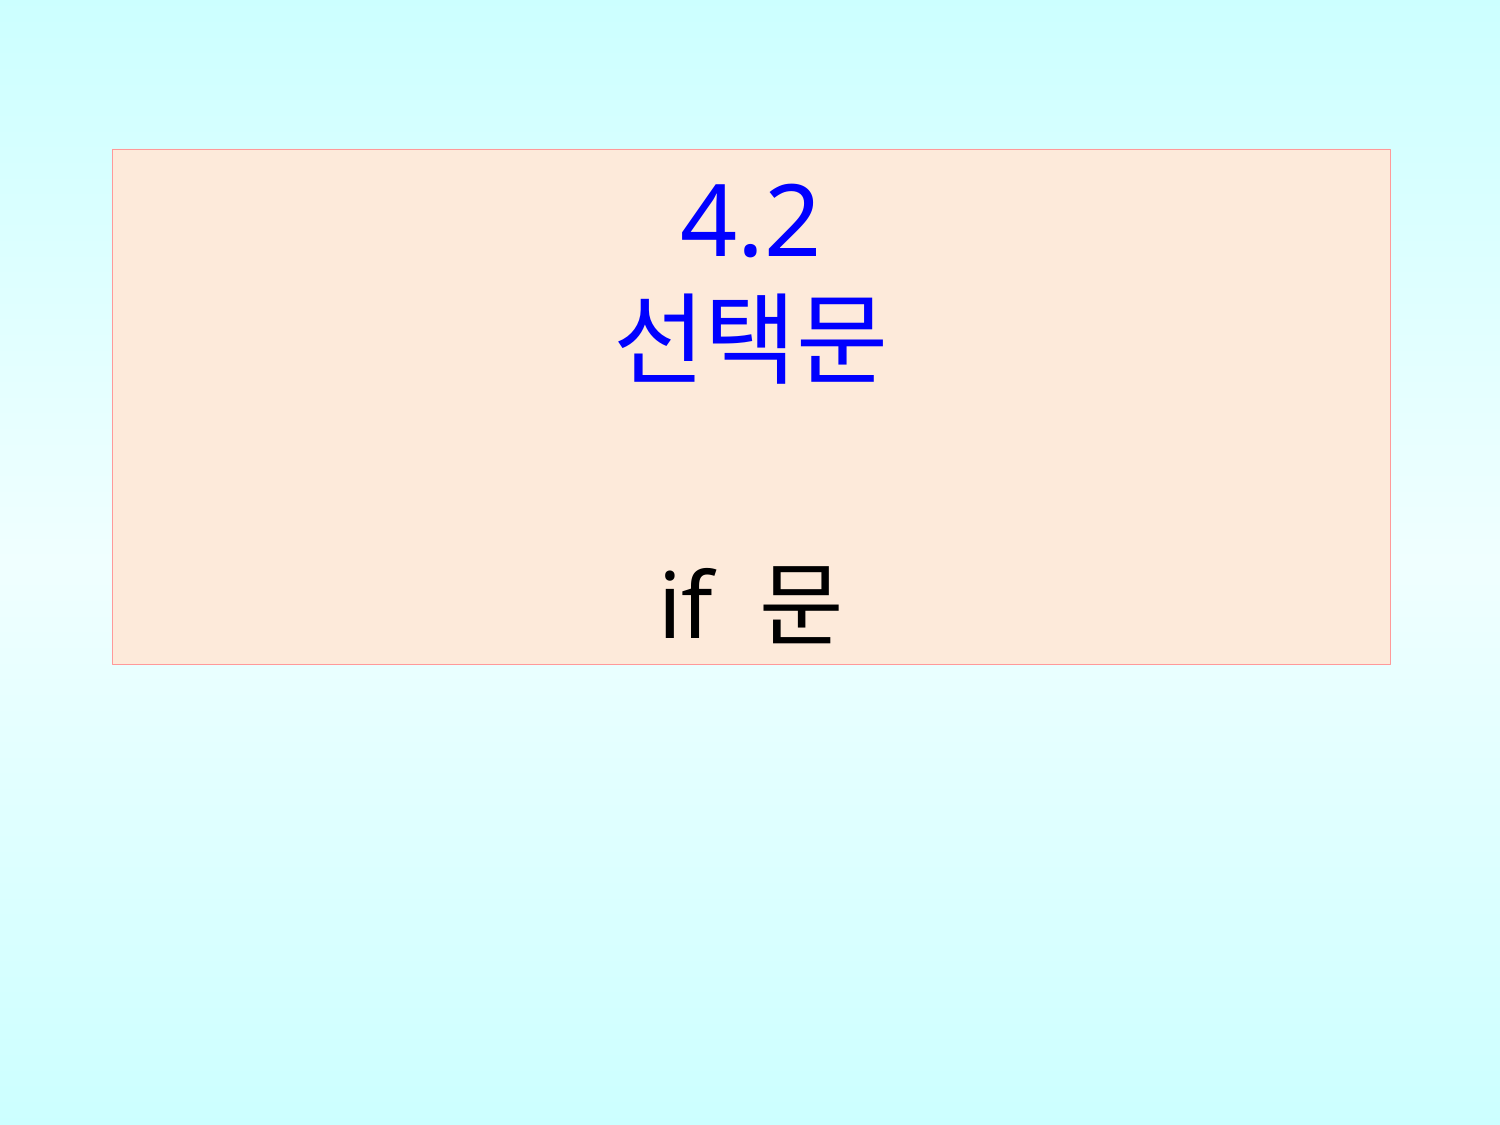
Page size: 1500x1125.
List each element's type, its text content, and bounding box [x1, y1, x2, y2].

text_box 4.2 선택문 if 문 [112, 148, 1390, 665]
